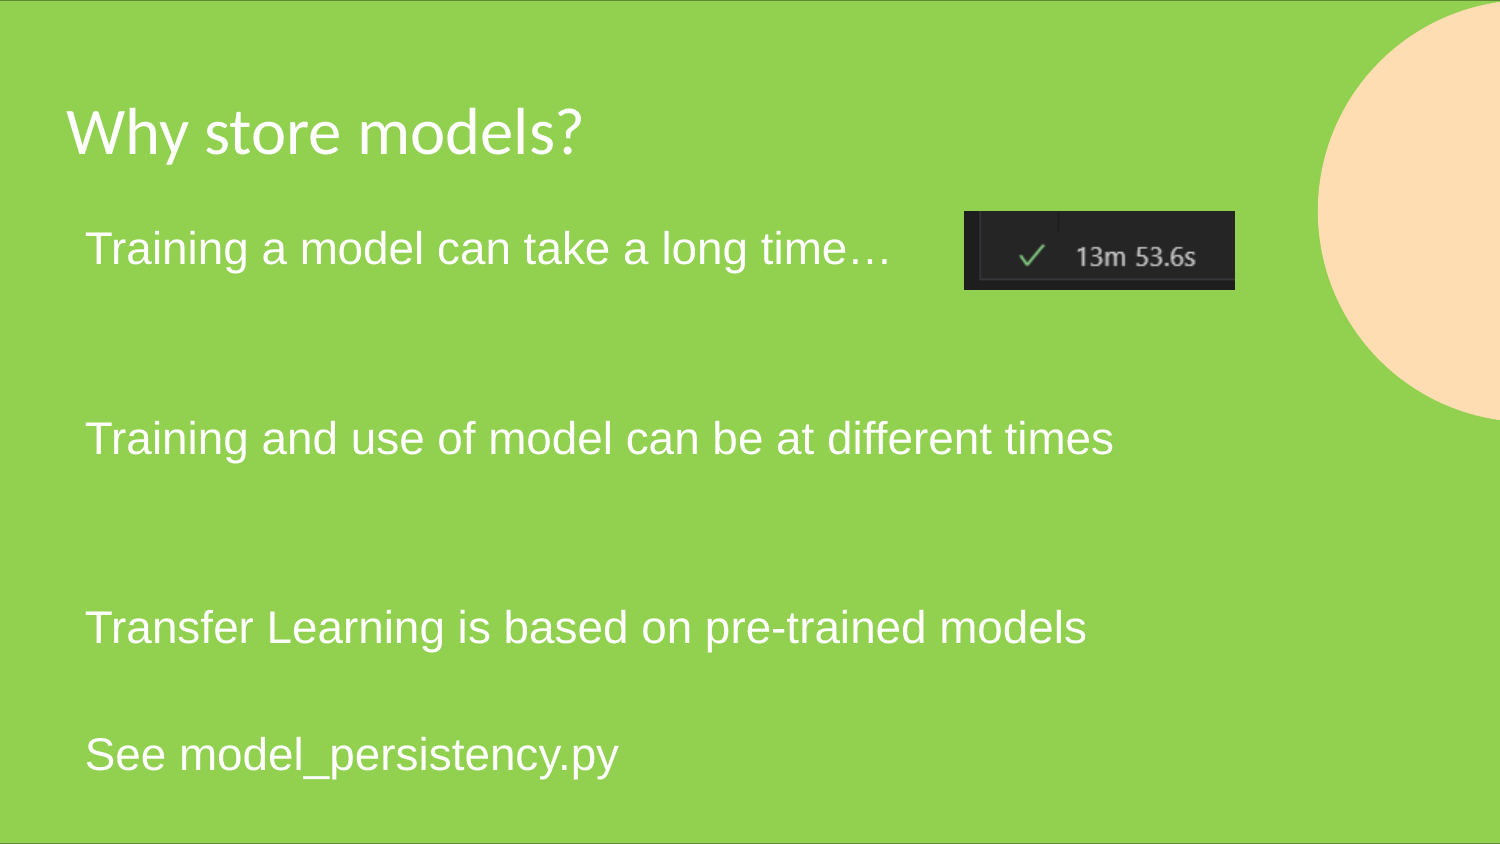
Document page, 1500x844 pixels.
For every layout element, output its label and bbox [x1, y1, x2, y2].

picture [963, 210, 1235, 290]
text_box [0, 0, 1500, 844]
